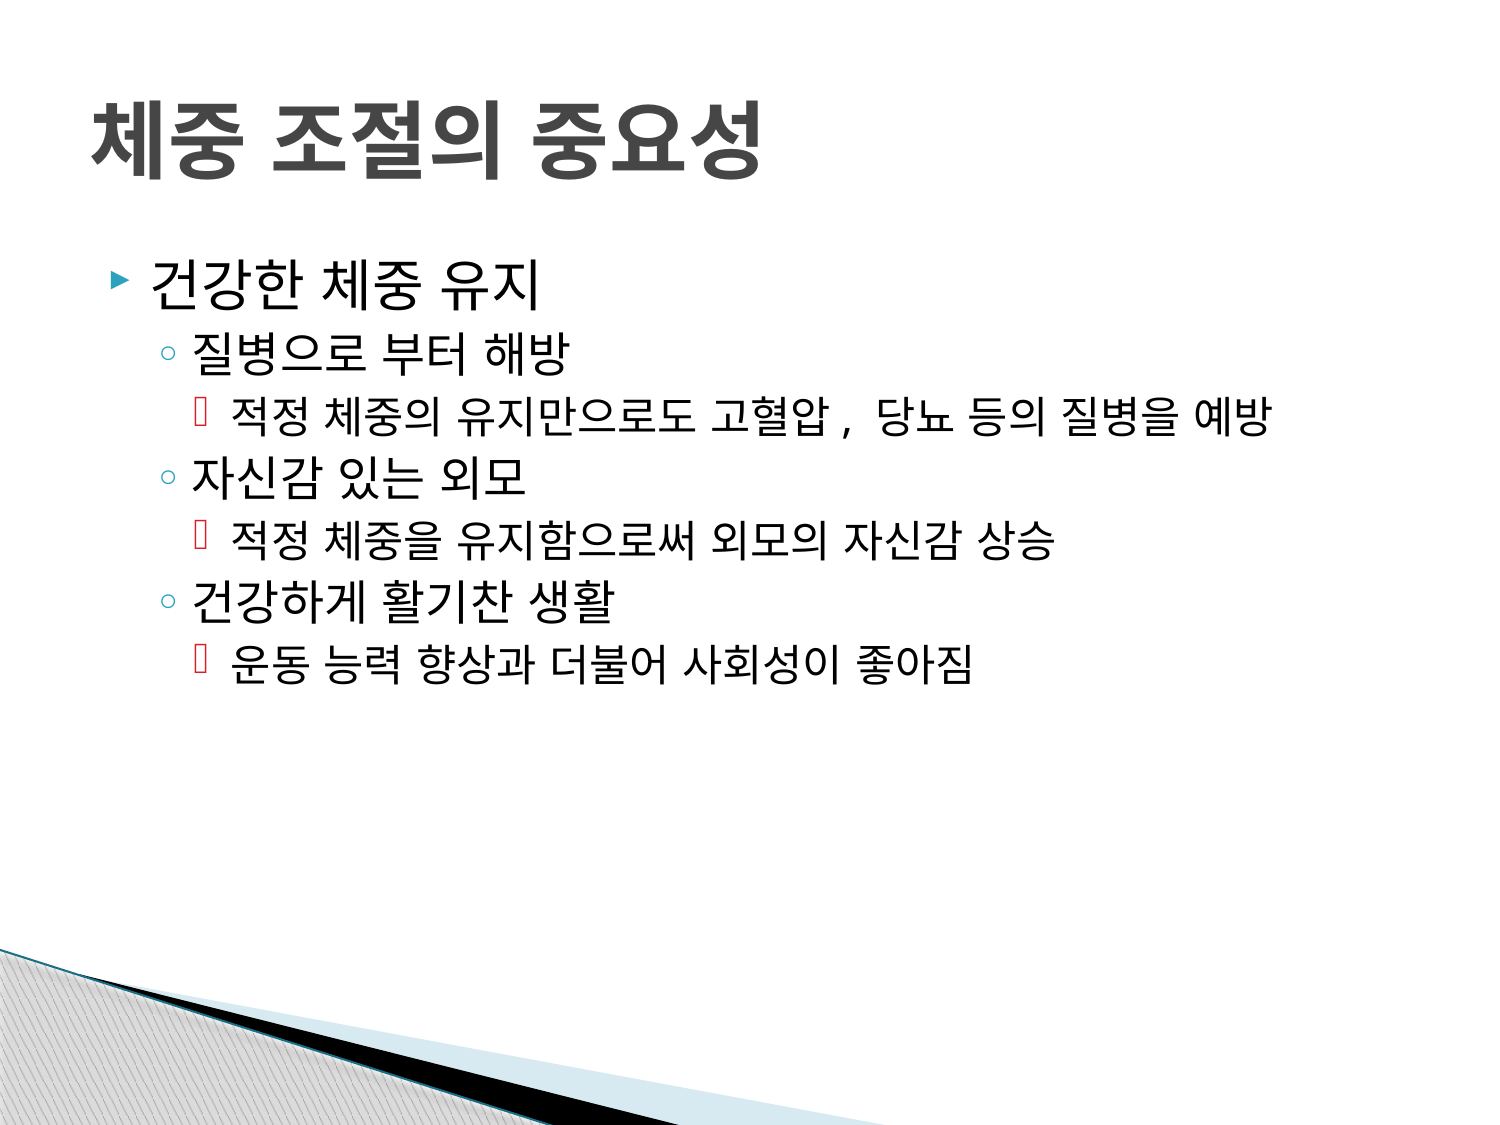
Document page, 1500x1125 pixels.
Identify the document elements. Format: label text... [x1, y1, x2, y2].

title 체중 조절의 중요성 [75, 45, 1425, 233]
list 건강한 체중 유지 질병으로 부터 해방 적정 체중의 유지만으로도 고혈압, 당뇨 등의 질병을 예방 자신감 있는 외모 적정 체중을 유지함으로써 외모의 자신감 상승 건강하게 활기찬 생활 운동 능력 향상과 더불어 사회성이 좋아짐 [75, 243, 1425, 986]
